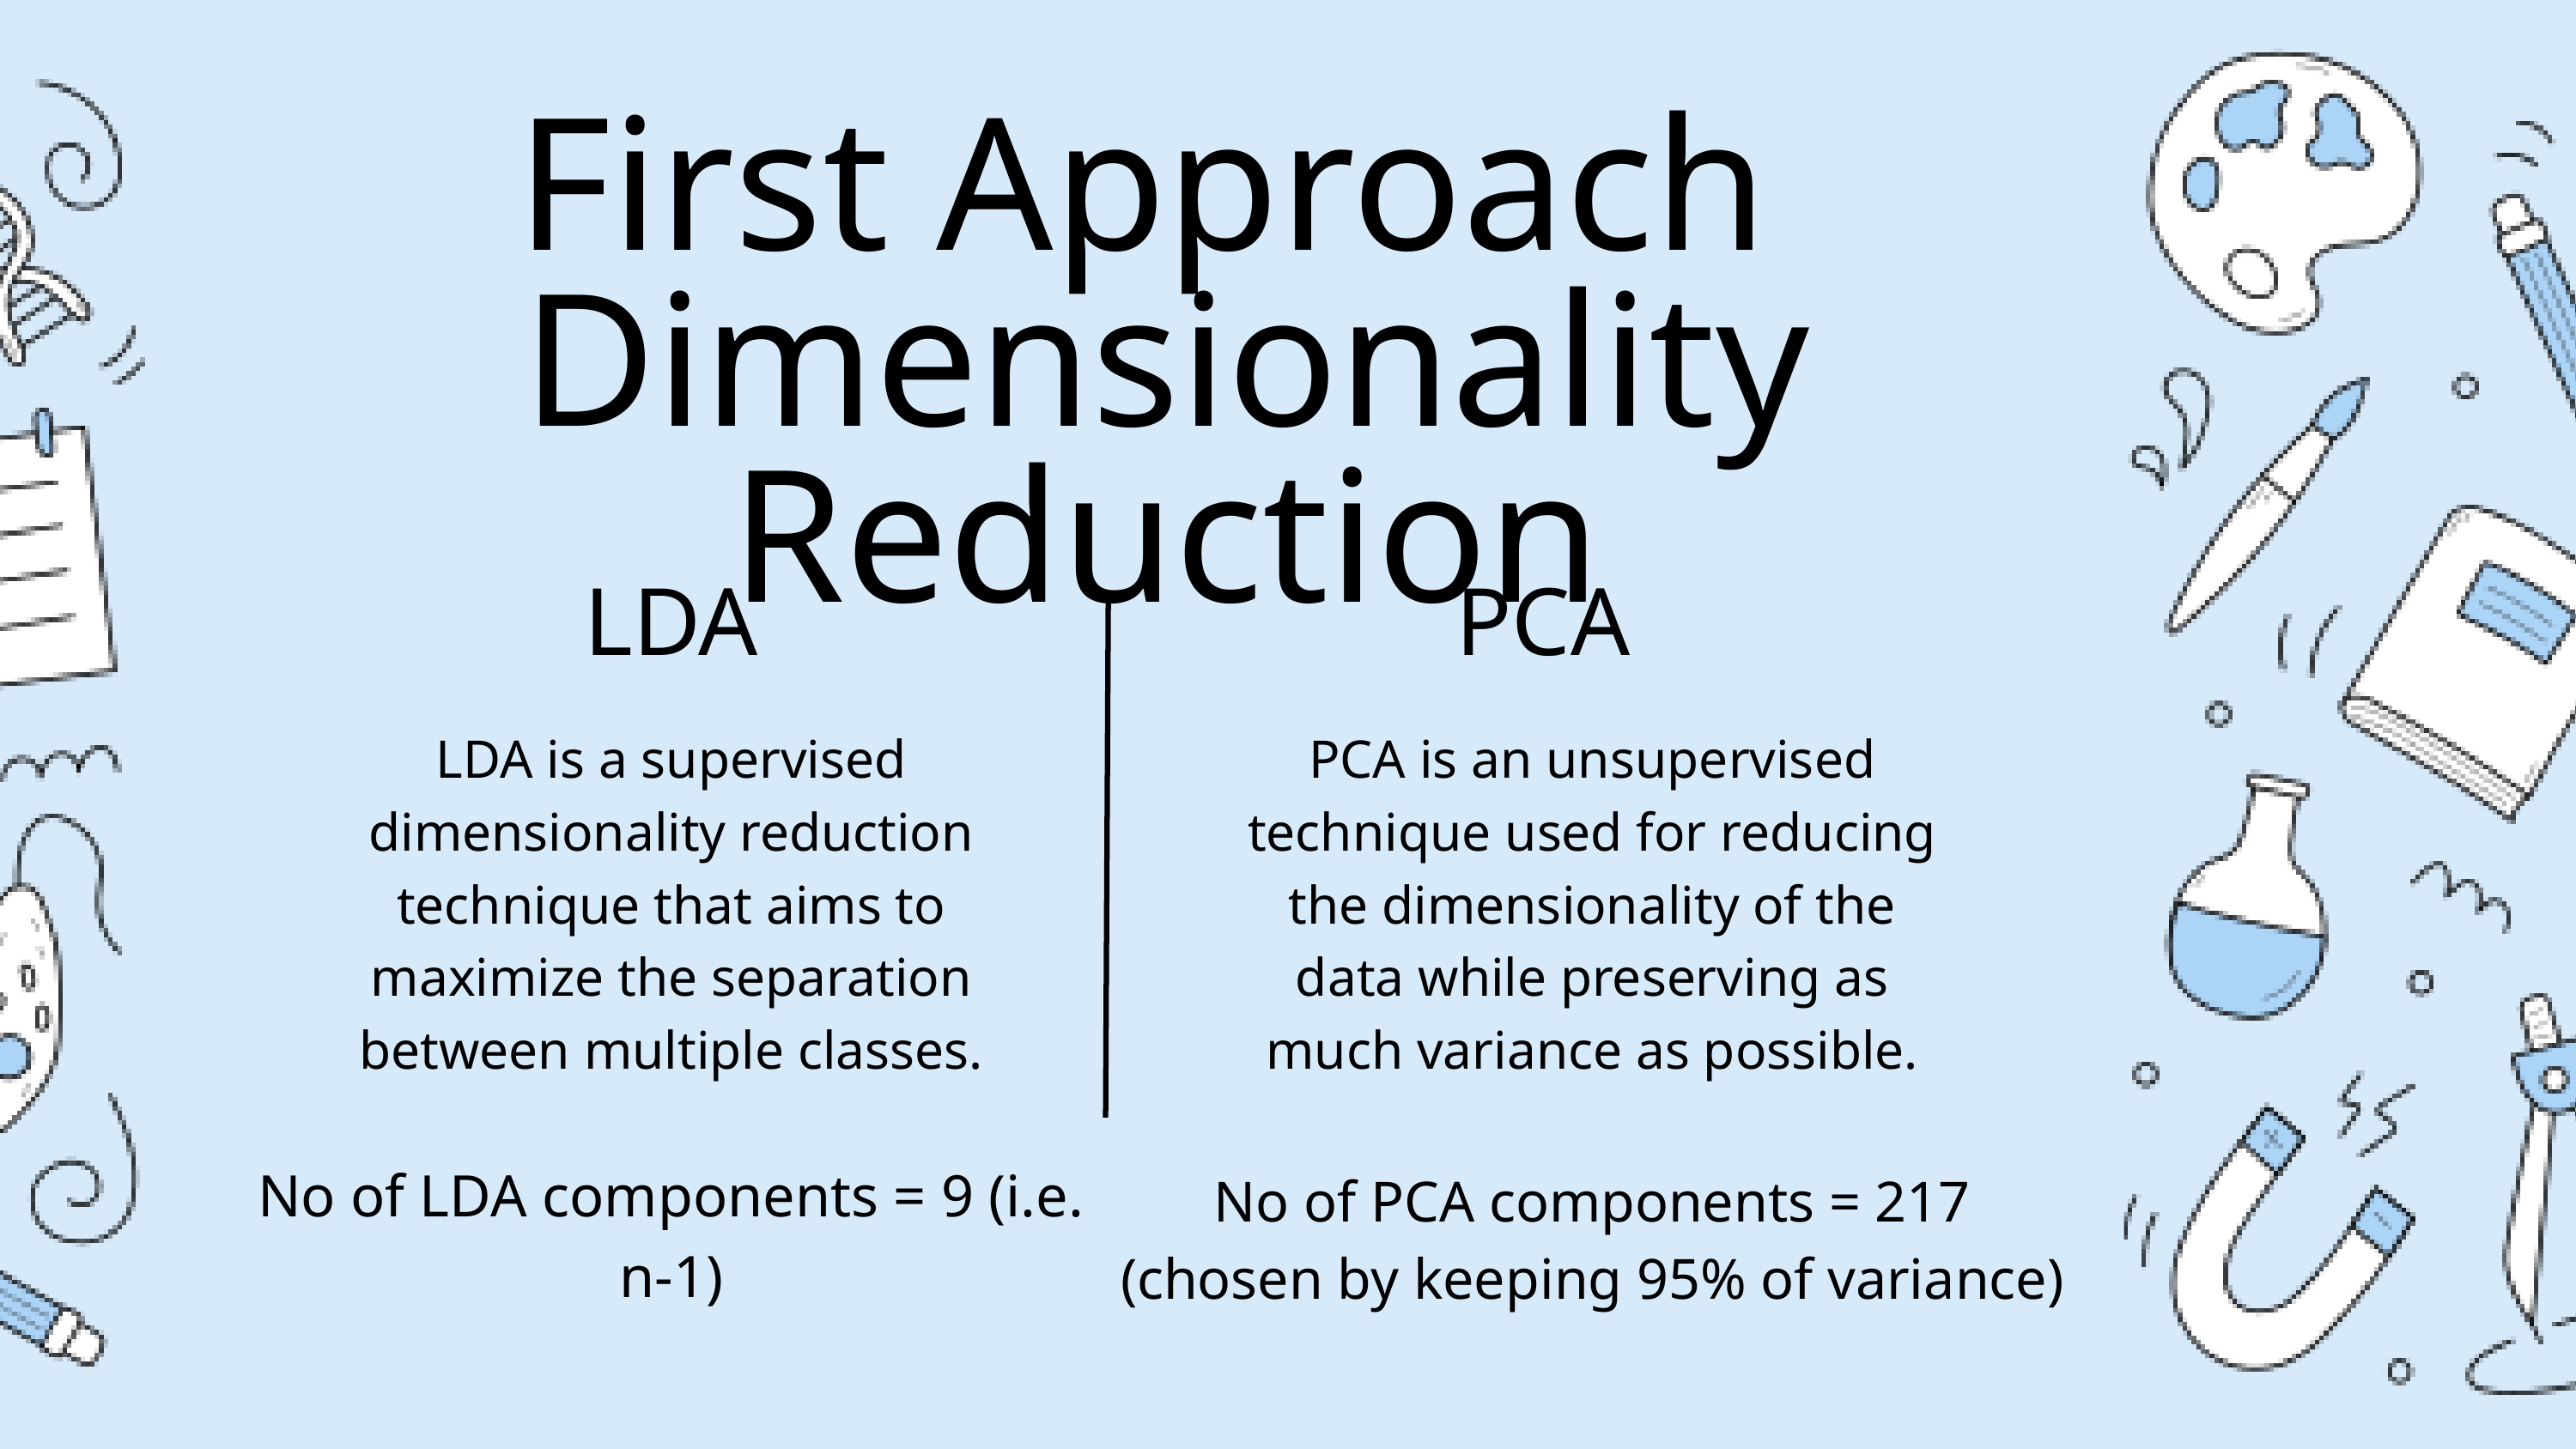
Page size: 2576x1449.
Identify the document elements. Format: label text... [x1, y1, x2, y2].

text_box [2123, 30, 2576, 1418]
text_box No of PCA components = 217 (chosen by keeping 95% of variance) [1118, 1155, 2067, 1311]
text_box LDA [576, 543, 767, 674]
text_box LDA is a supervised dimensionality reduction technique that aims to maximize the separation between multiple classes. [345, 716, 998, 1080]
text_box PCA is an unsupervised technique used for reducing the dimensionality of the data while preserving as much variance as possible. [1234, 716, 1951, 1080]
text_box [0, 61, 145, 1449]
text_box First Approach Dimensionality Reduction [294, 110, 2038, 640]
text_box No of LDA components = 9 (i.e. n-1) [253, 1148, 1090, 1309]
text_box PCA [1448, 543, 1638, 674]
